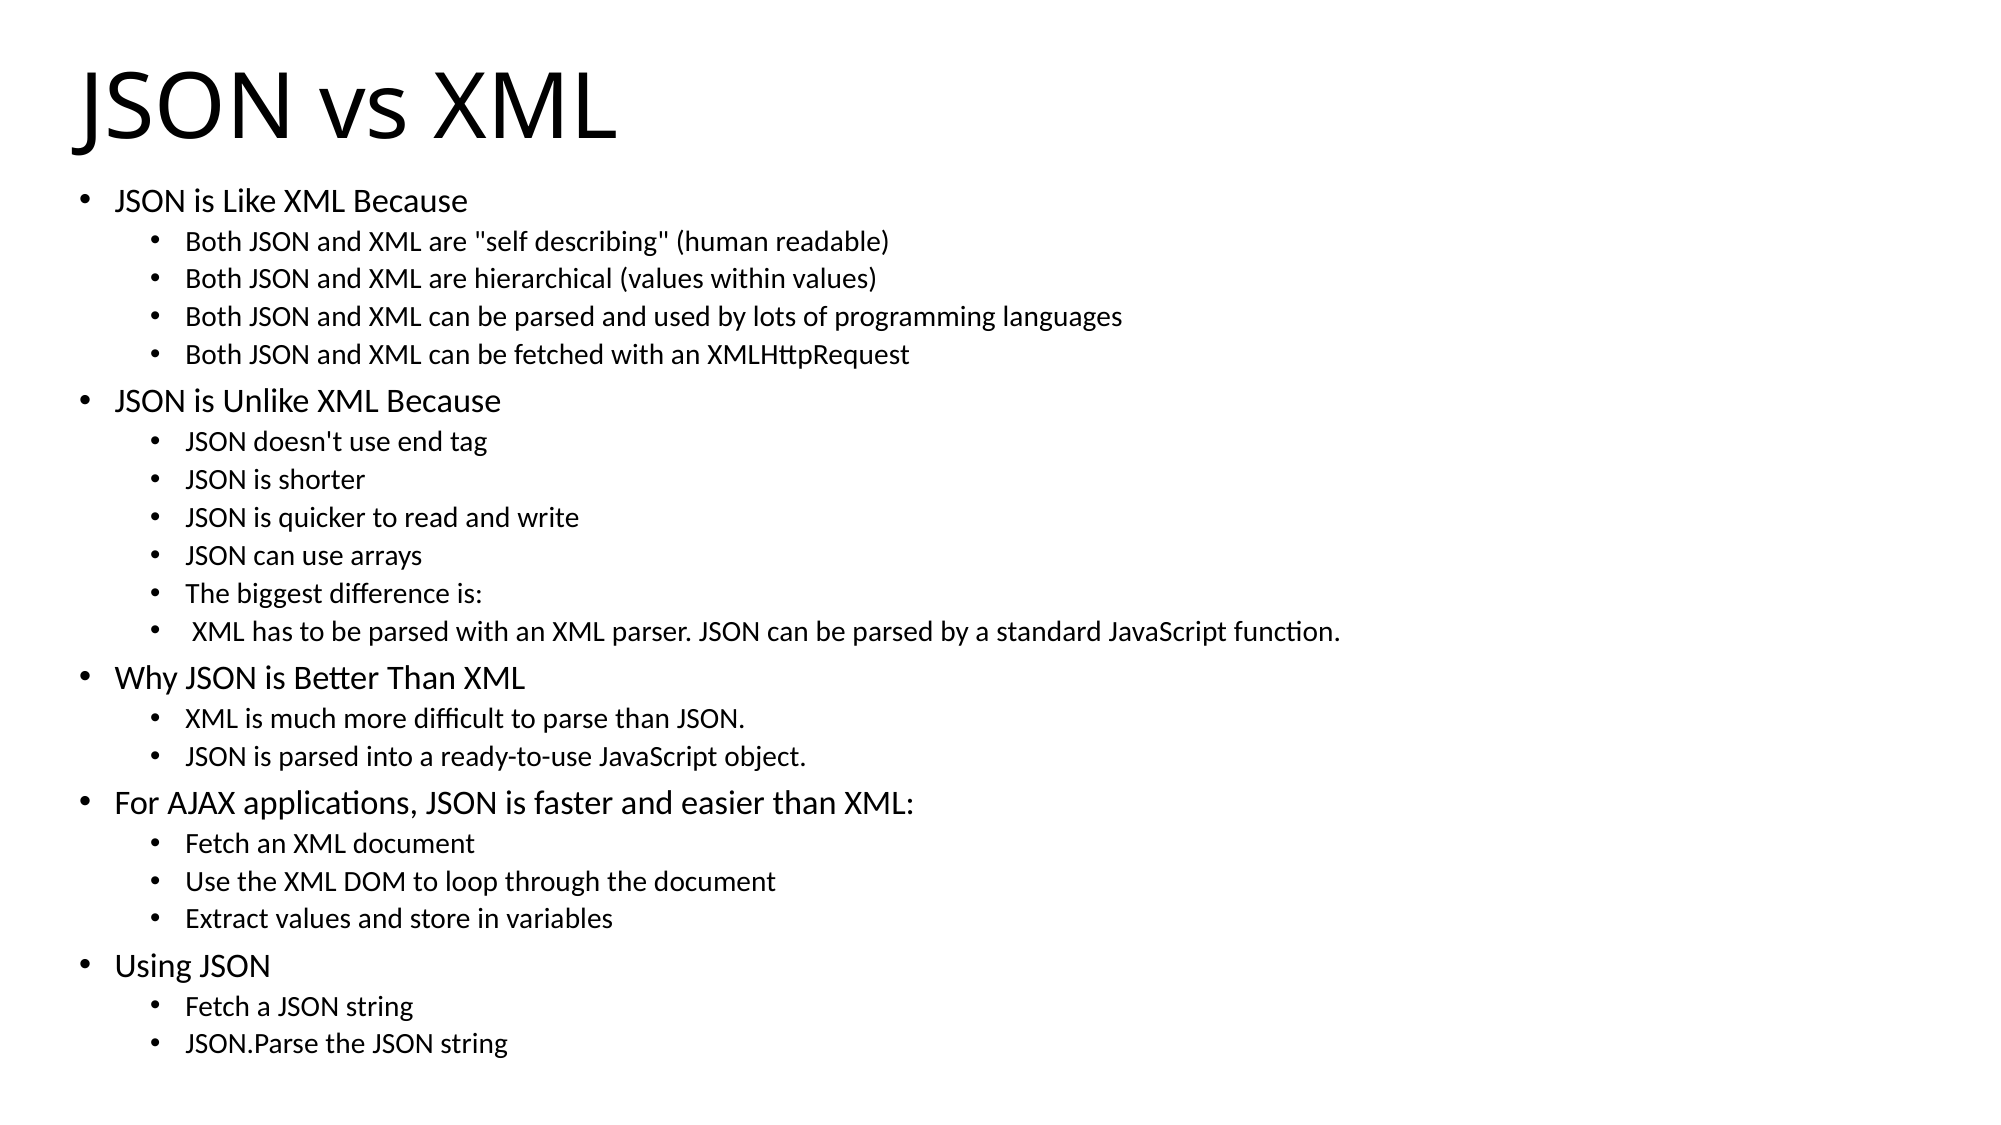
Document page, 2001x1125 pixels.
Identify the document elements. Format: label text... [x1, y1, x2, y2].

title JSON vs XML [64, 0, 1790, 175]
list JSON is Like XML Because Both JSON and XML are "self describing" (human readable) Both JSON and XML are hierarchical (values within values) Both JSON and XML can be parsed and used by lots of programming languages Both JSON and XML can be fetched with an XMLHttpRequest JSON is Unlike XML Because JSON doesn't use end tag JSON is shorter JSON is quicker to read and write JSON can use arrays The biggest difference is: XML has to be parsed with an XML parser. JSON can be parsed by a standard JavaScript function. Why JSON is Better Than XML XML is much more difficult to parse than JSON. JSON is parsed into a ready-to-use JavaScript object. For AJAX applications, JSON is faster and easier than XML: Fetch an XML document Use the XML DOM to loop through the document Extract values and store in variables Using JSON Fetch a JSON string JSON.Parse the JSON string [64, 175, 1790, 1071]
